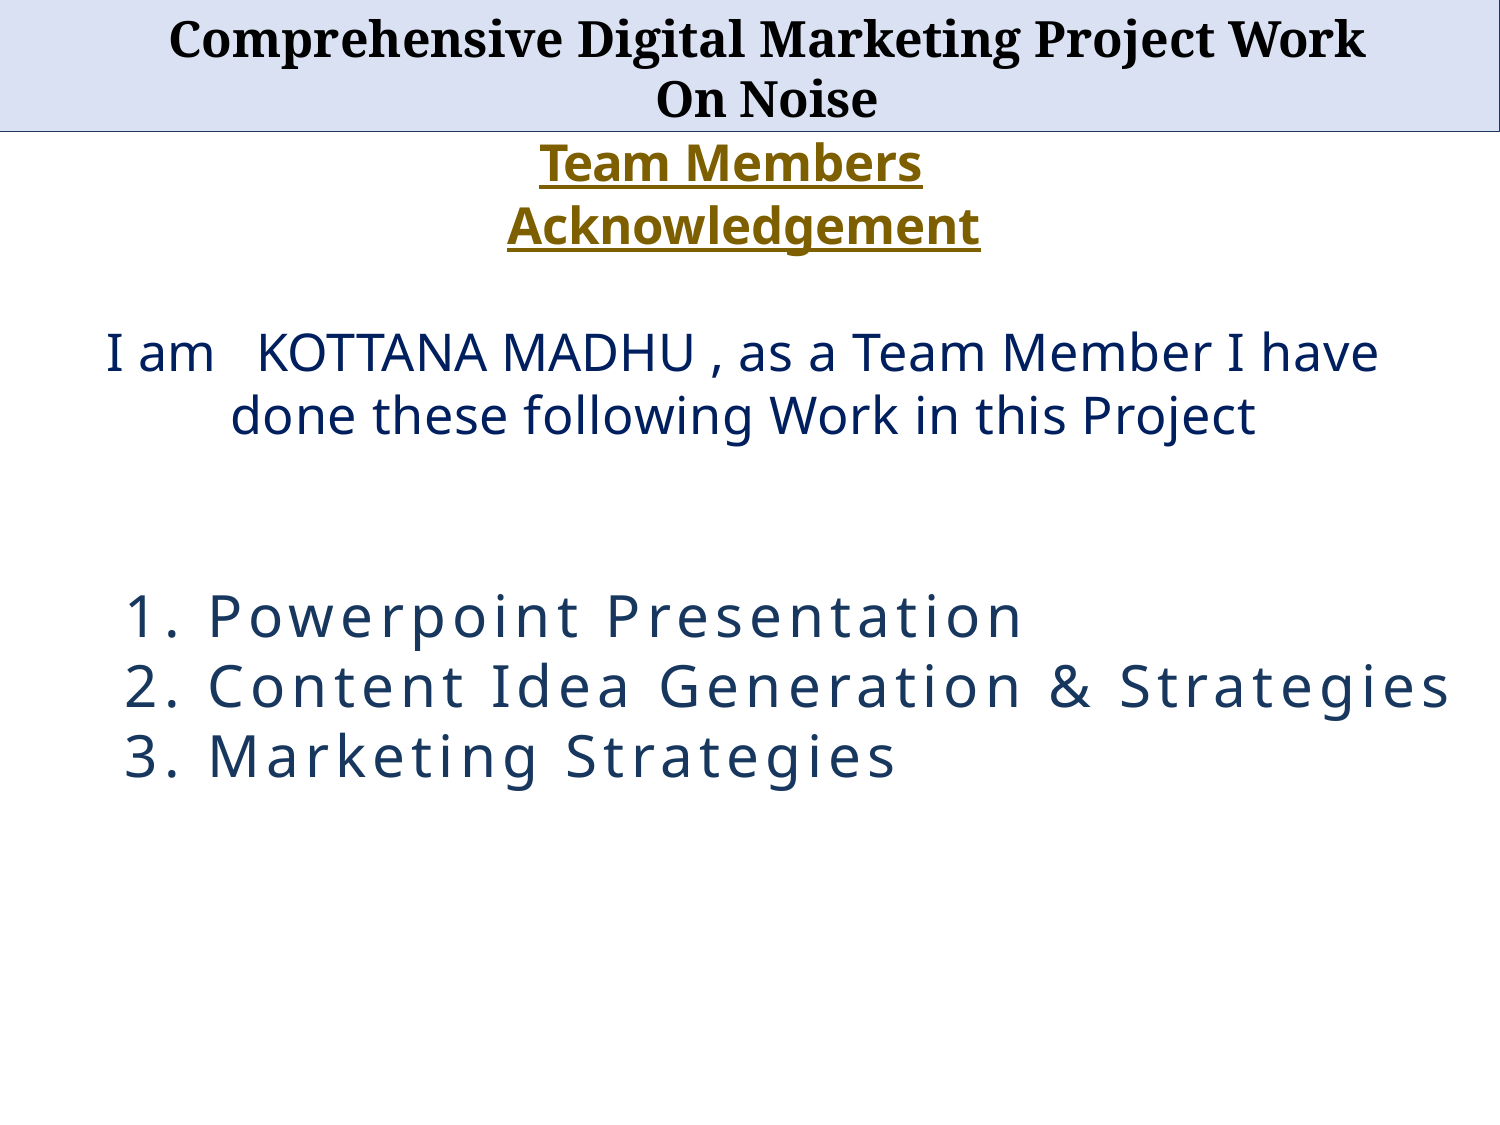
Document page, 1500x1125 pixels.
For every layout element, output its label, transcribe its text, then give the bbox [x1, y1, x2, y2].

text_box Team Members Acknowledgement I am KOTTANA MADHU , as a Team Member I have done these following Work in this Project [0, 64, 1447, 582]
text_box 1. Powerpoint Presentation 2. Content Idea Generation & Strategies 3. Marketing Strategies [88, 527, 1500, 797]
title Comprehensive Digital Marketing Project Work On Noise [0, 0, 1500, 196]
